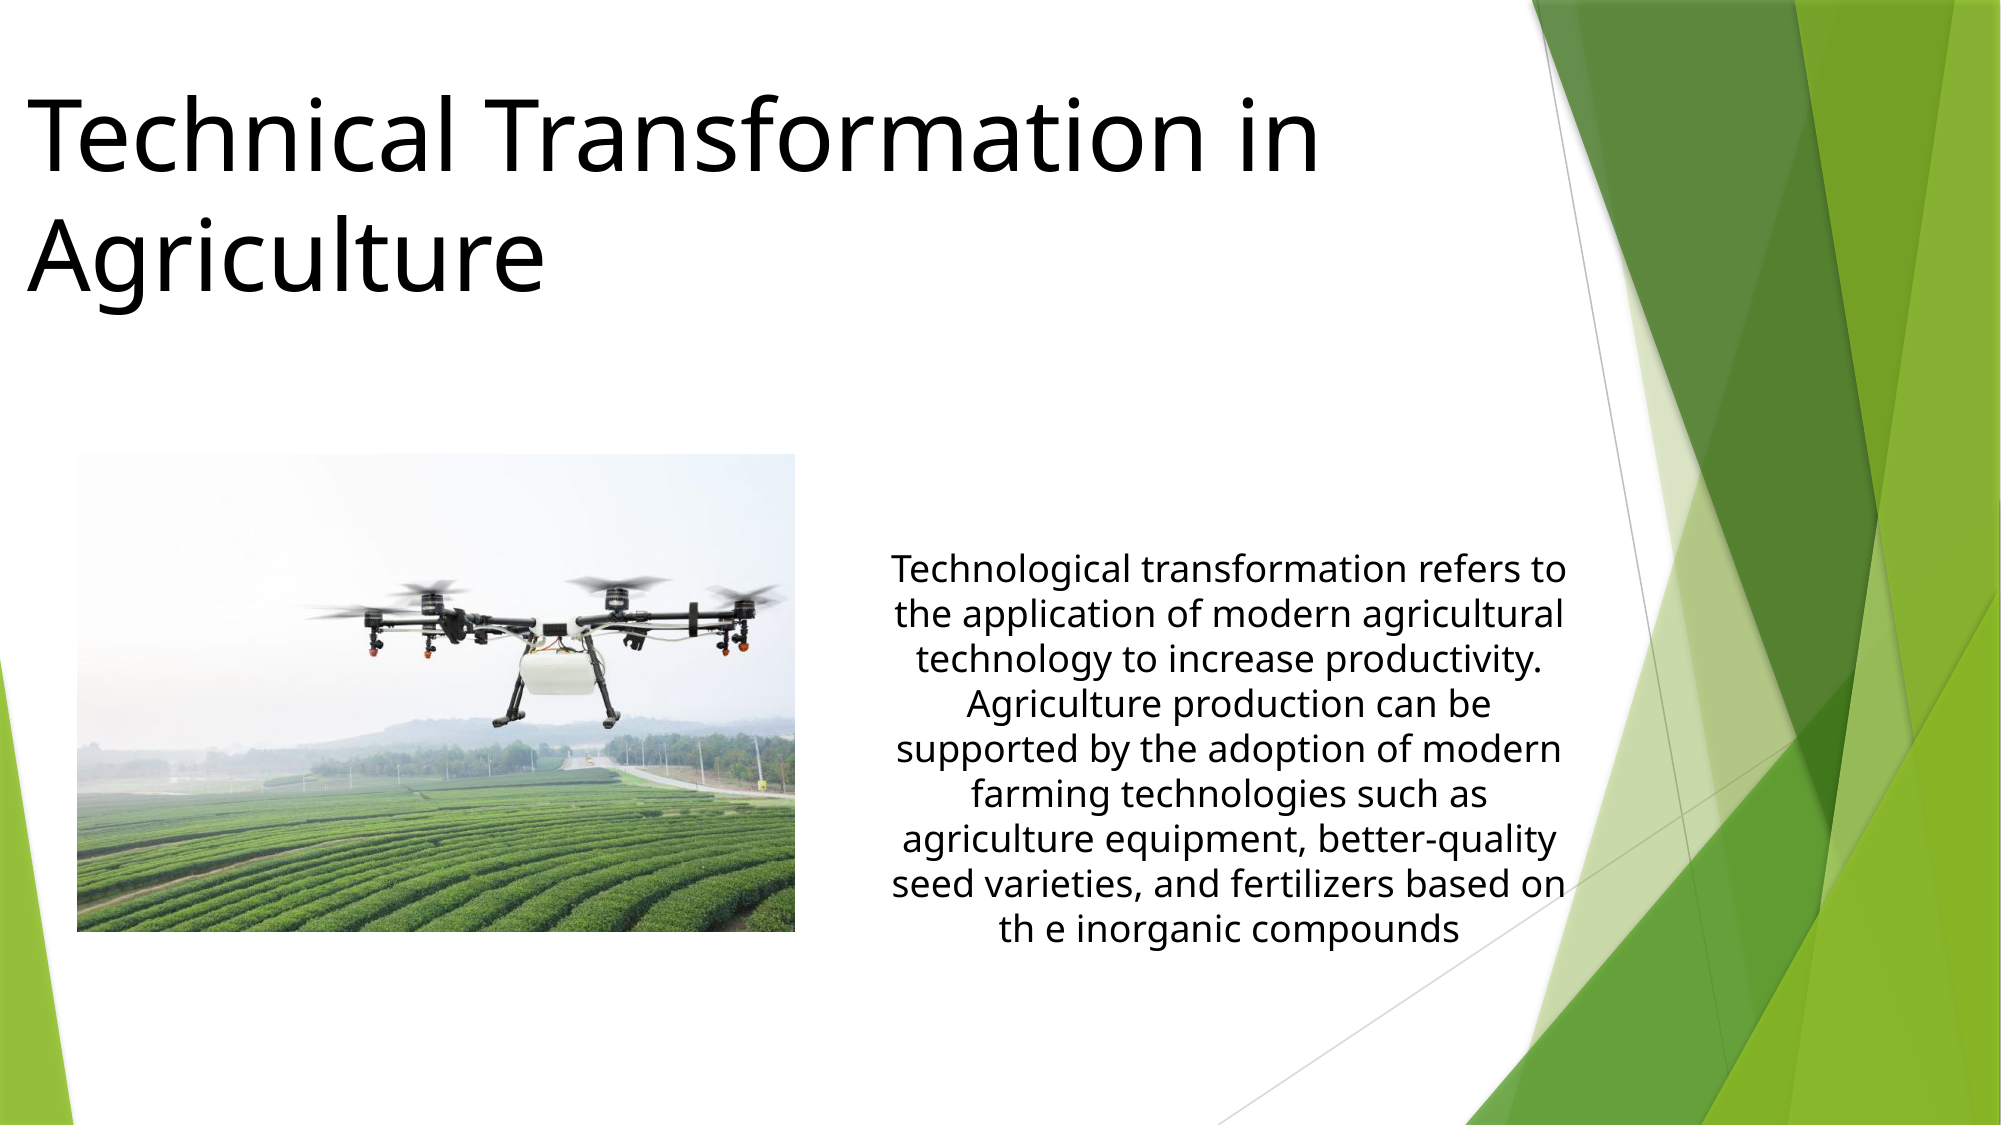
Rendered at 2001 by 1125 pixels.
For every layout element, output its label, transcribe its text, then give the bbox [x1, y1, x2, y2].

text_box Technical Transformation in Agriculture [12, 64, 1748, 320]
picture [76, 453, 795, 933]
text_box Technological transformation refers to the application of modern agricultural technology to increase productivity. Agriculture production can be supported by the adoption of modern farming technologies such as agriculture equipment, better-quality seed varieties, and fertilizers based on th e inorganic compounds [870, 537, 1589, 958]
